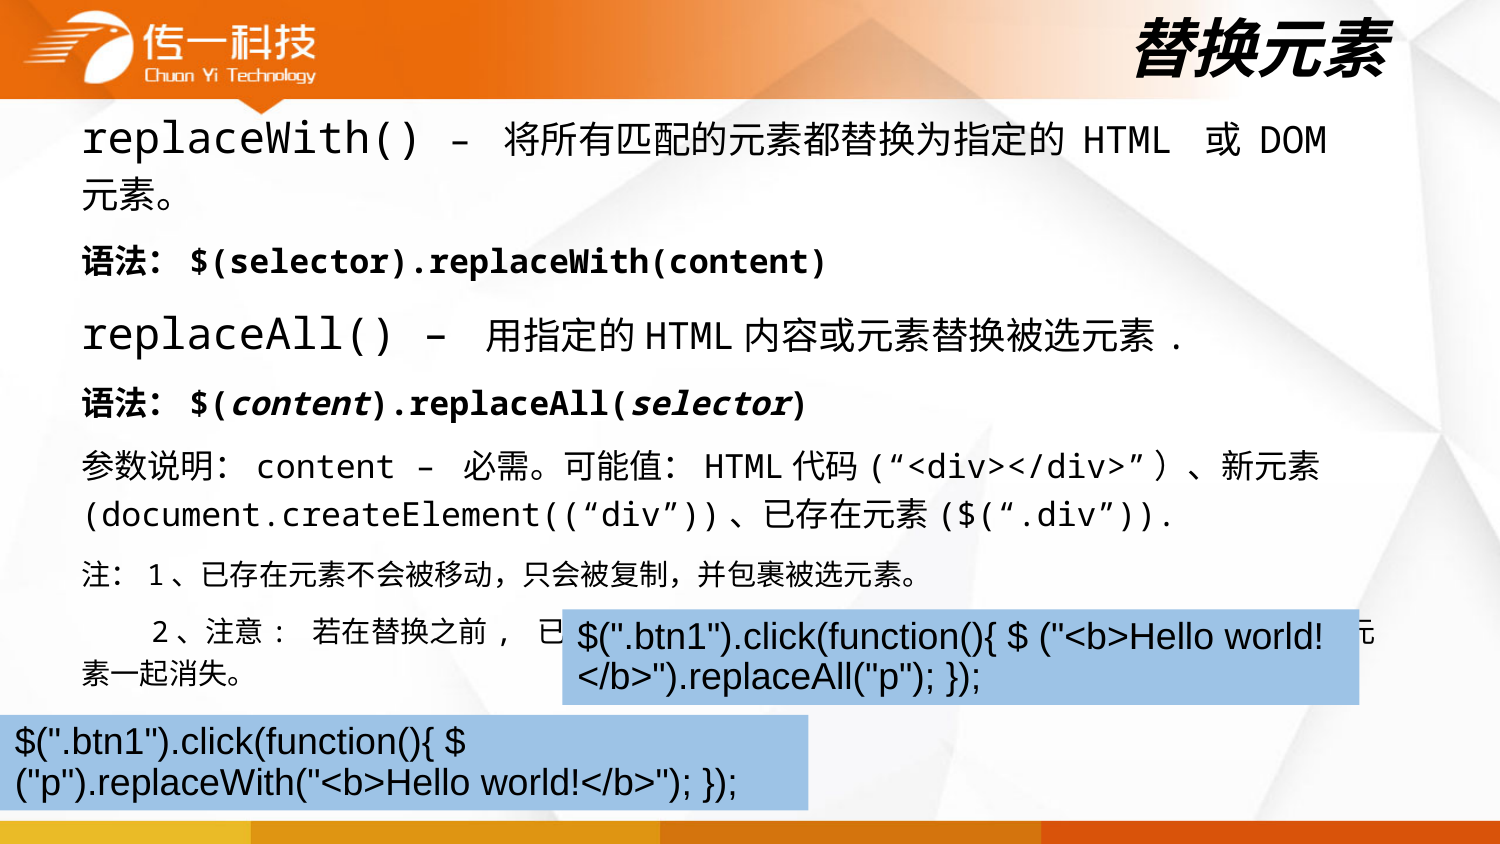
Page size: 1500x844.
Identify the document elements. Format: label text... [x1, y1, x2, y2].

picture [0, 0, 1500, 844]
list replaceWith() – 将所有匹配的元素都替换为指定的 HTML 或 DOM 元素。 语法：$(selector).replaceWith(content) replaceAll() – 用指定的HTML内容或元素替换被选元素. 语法：$(content).replaceAll(selector) 参数说明：content – 必需。可能值：HTML代码(“<div></div>”）、新元素(document.createElement((“div”))、已存在元素($(“.div”)). 注：1、已存在元素不会被移动，只会被复制，并包裹被选元素。 2、注意: 若在替换之前, 已经在元素上绑定了事件, 替换后原先绑定的事件会与原先的元素一起消失。 [70, 93, 1407, 539]
text_box $(".btn1").click(function(){ $("p").replaceWith("<b>Hello world!</b>"); }); [0, 714, 809, 811]
title 替换元素 [206, 0, 1397, 103]
text_box $(".btn1").click(function(){ $ ("<b>Hello world!</b>").replaceAll("p"); }); [562, 609, 1360, 705]
